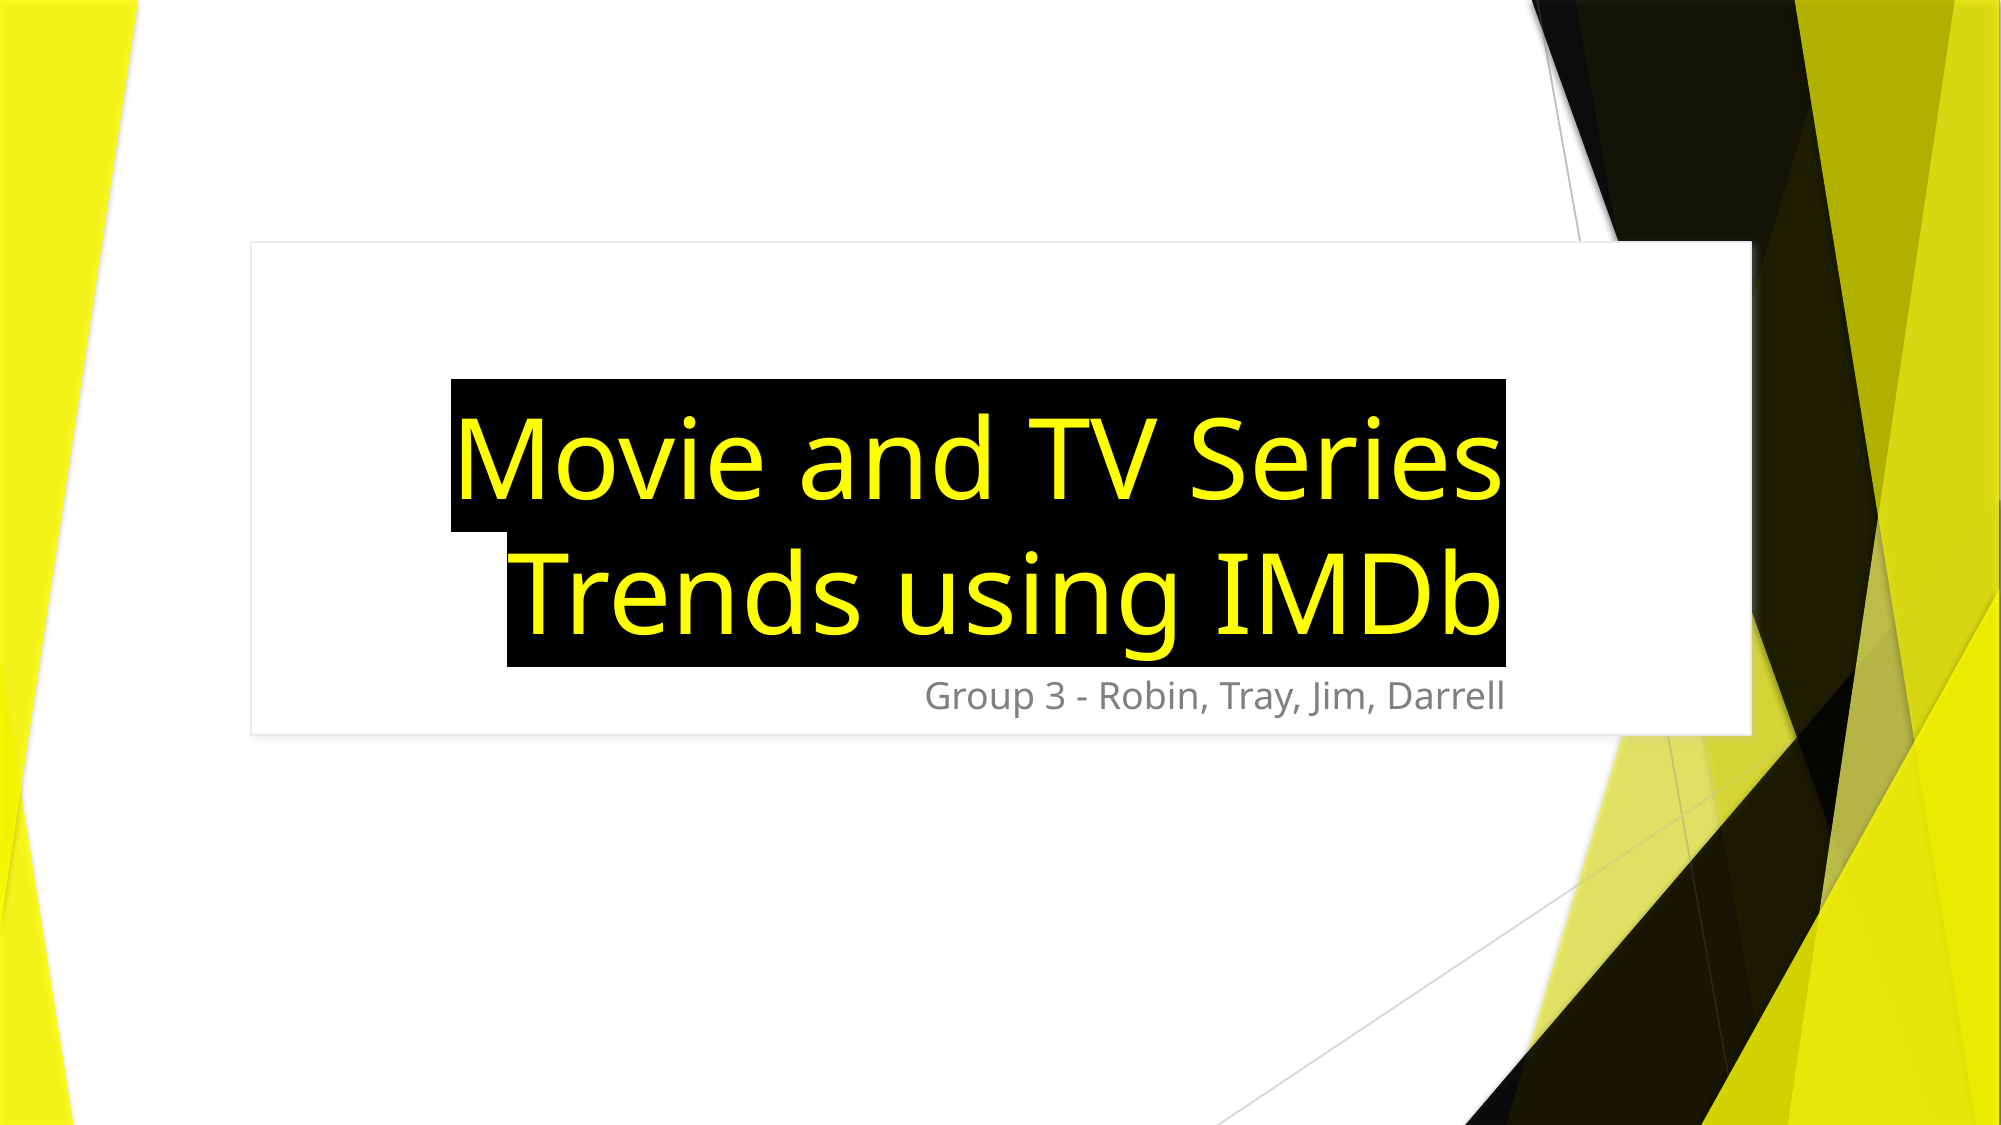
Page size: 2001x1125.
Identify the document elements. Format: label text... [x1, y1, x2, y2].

title Movie and TV Series Trends using IMDb [247, 394, 1522, 664]
subtitle Group 3 - Robin, Tray, Jim, Darrell [247, 664, 1522, 785]
